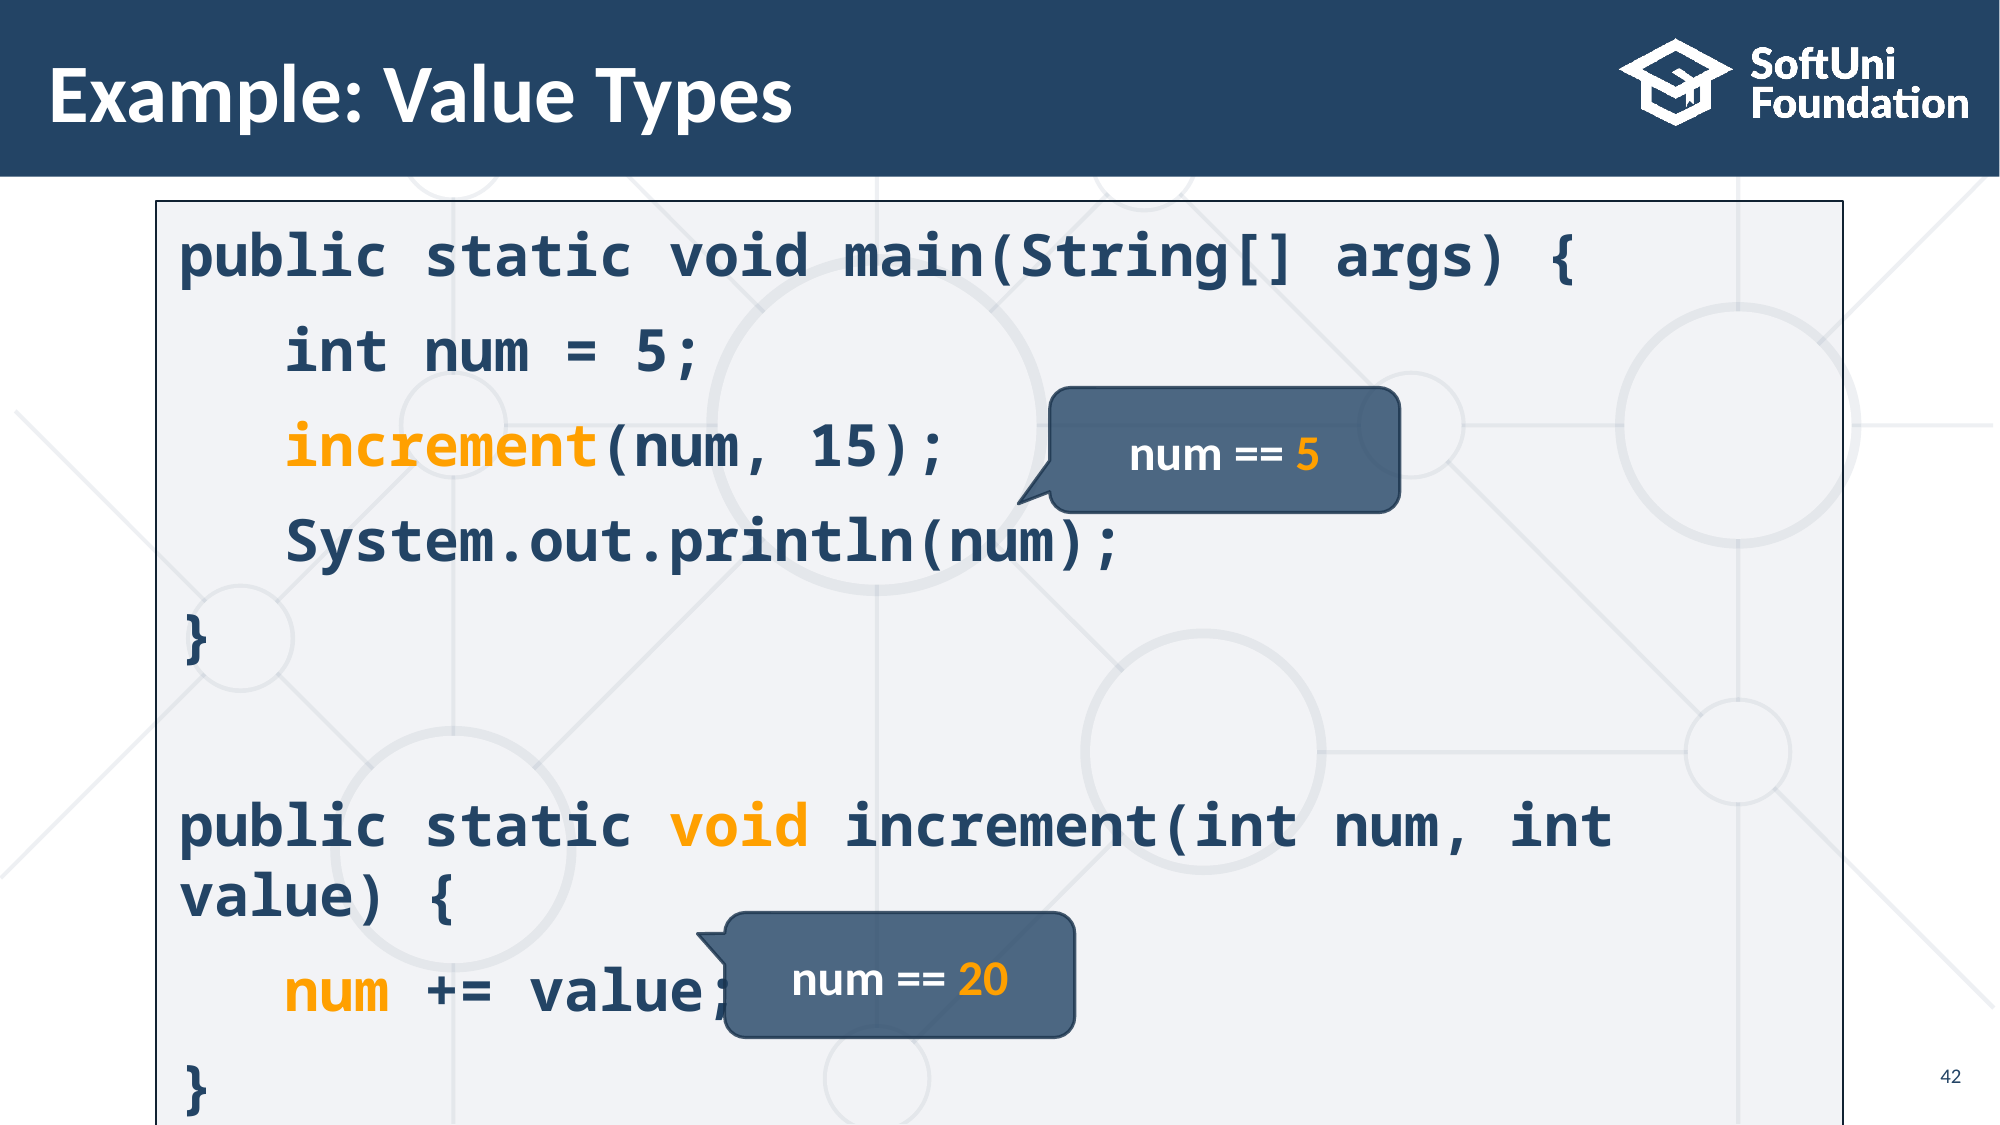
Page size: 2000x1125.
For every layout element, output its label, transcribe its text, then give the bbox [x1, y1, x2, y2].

title Example: Value Types [31, 16, 1591, 162]
text_box num == 5 [1016, 385, 1402, 515]
slide_number 42 [1896, 1049, 1968, 1101]
picture [1618, 38, 1968, 126]
text_box public static void main(String[] args) { int num = 5; increment(num, 15); System.out.println(num); } public static void increment(int num, int value) { num += value; } [156, 200, 1844, 1125]
text_box num == 20 [695, 910, 1077, 1040]
